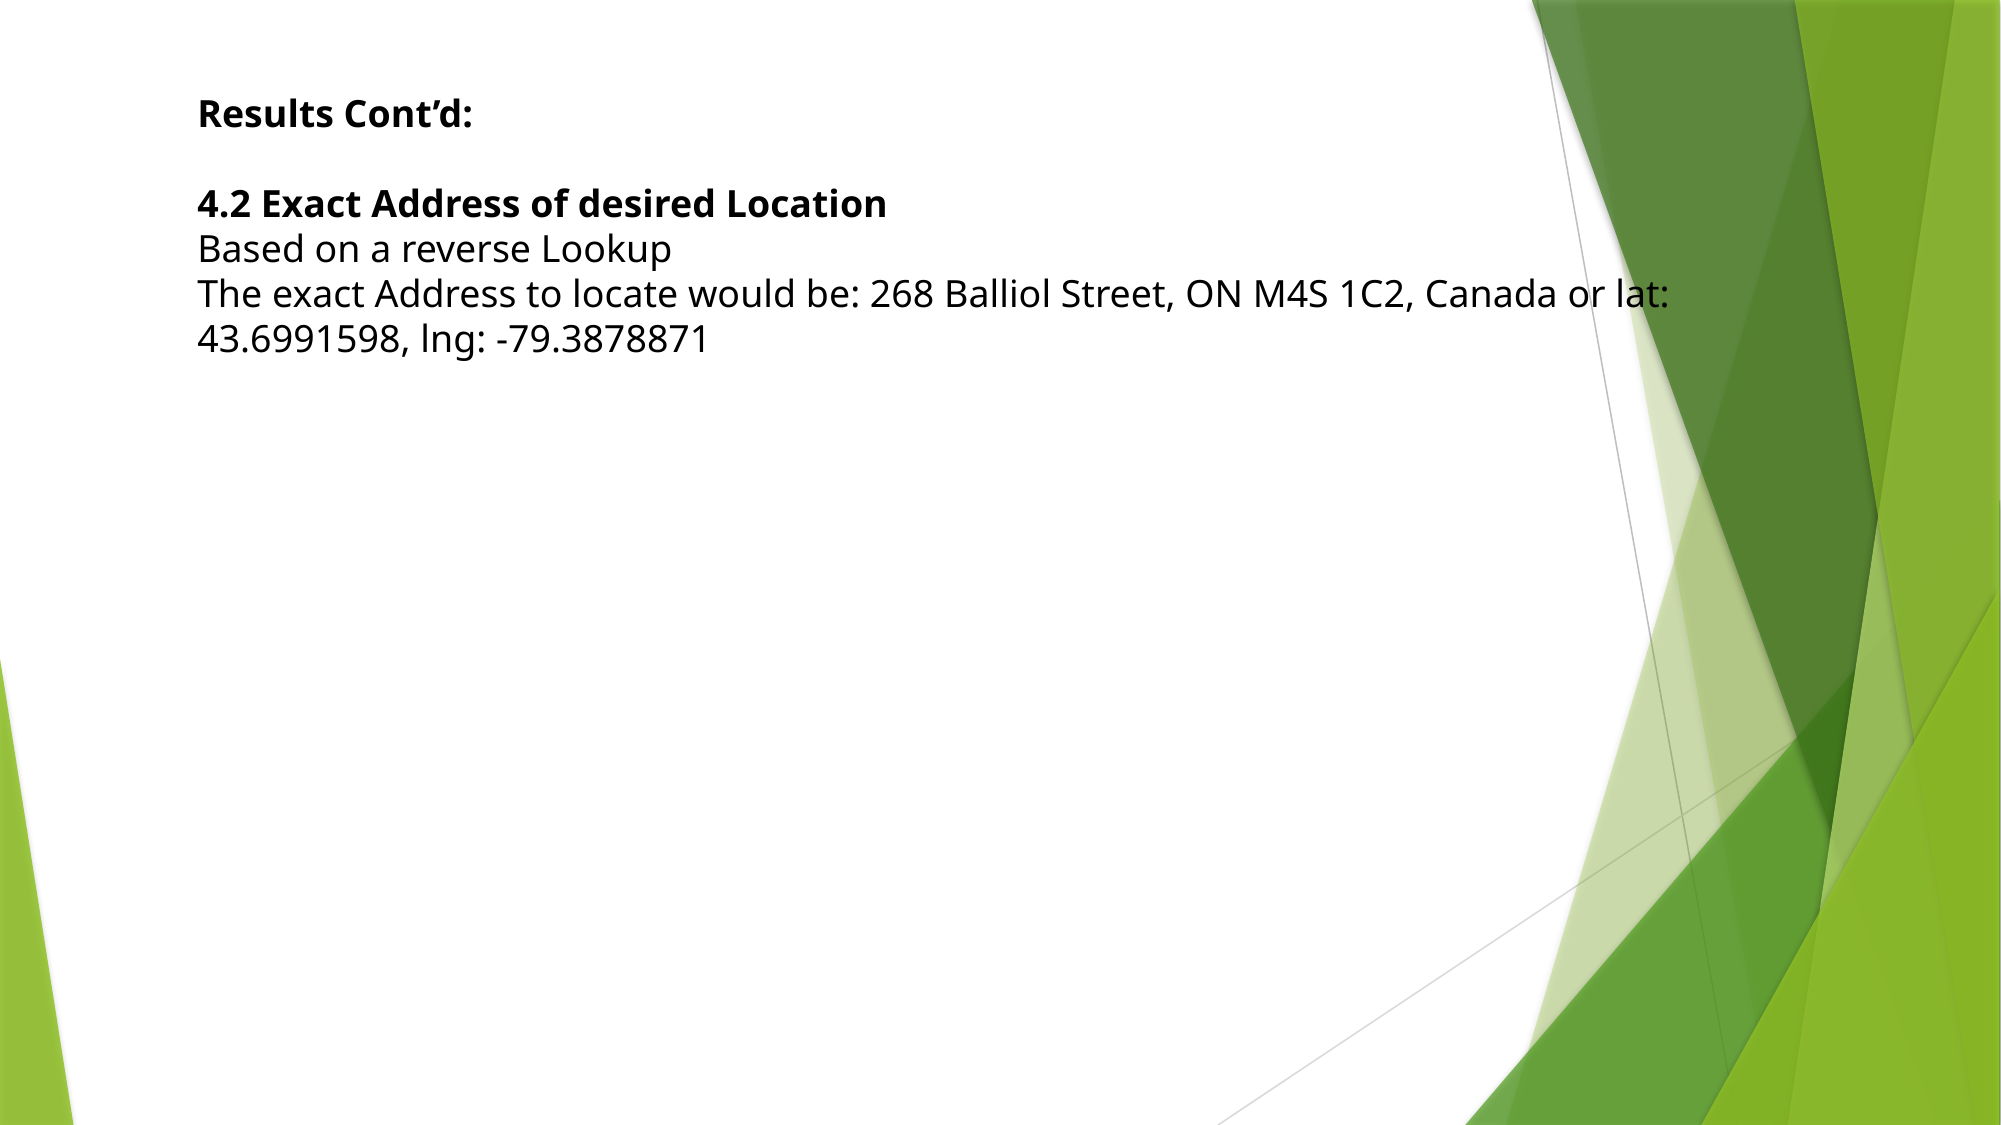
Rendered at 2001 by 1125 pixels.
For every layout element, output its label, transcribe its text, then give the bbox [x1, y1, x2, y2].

text_box Results Cont’d: 4.2 Exact Address of desired Location Based on a reverse Lookup The exact Address to locate would be: 268 Balliol Street, ON M4S 1C2, Canada or lat: 43.6991598, lng: -79.3878871 [182, 82, 1818, 398]
